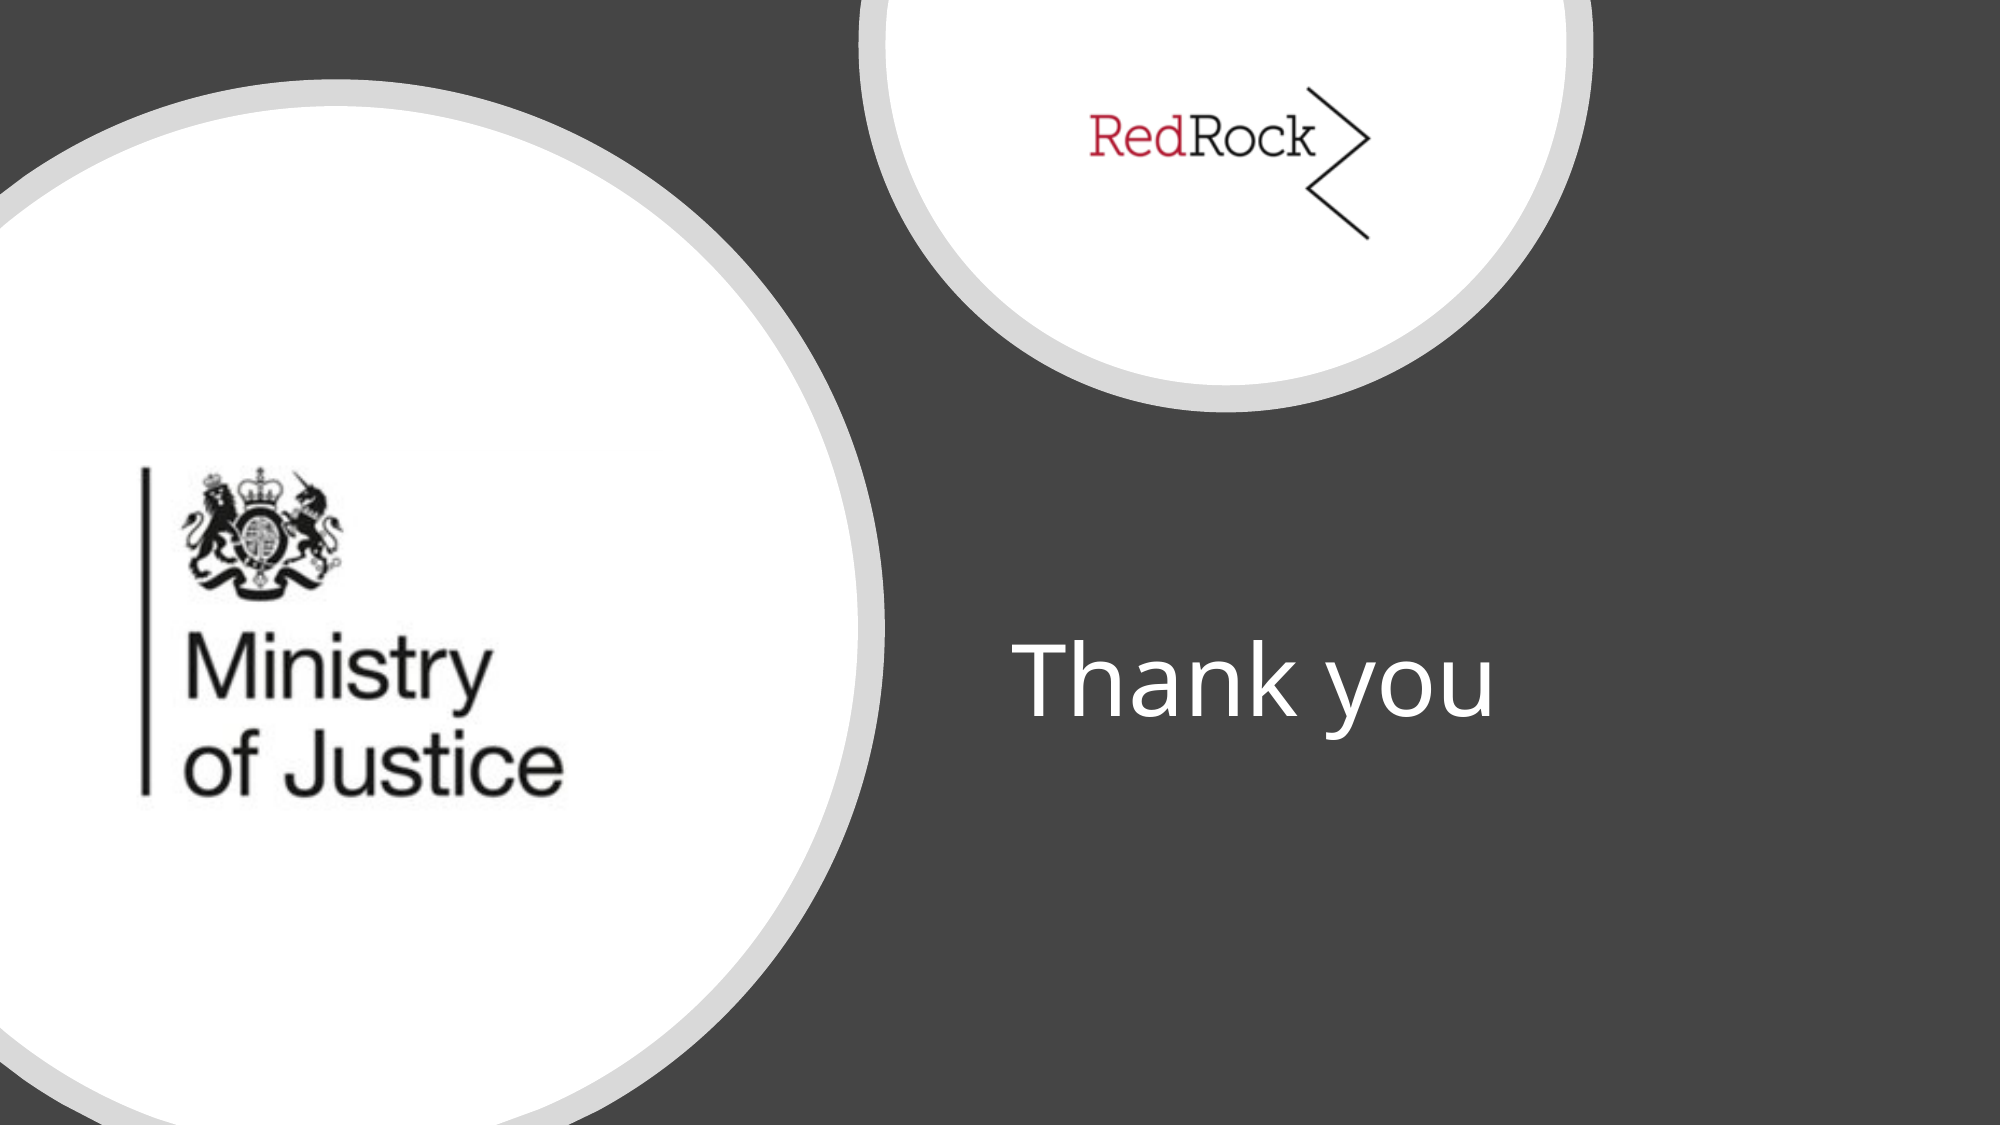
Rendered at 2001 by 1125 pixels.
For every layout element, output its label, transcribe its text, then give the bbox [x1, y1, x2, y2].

text_box [857, 0, 1595, 414]
picture [1057, 81, 1406, 255]
text_box [884, 0, 1568, 387]
text_box [0, 78, 886, 1125]
picture [51, 449, 663, 826]
text_box [0, 105, 859, 1125]
title Thank you [996, 622, 1869, 938]
